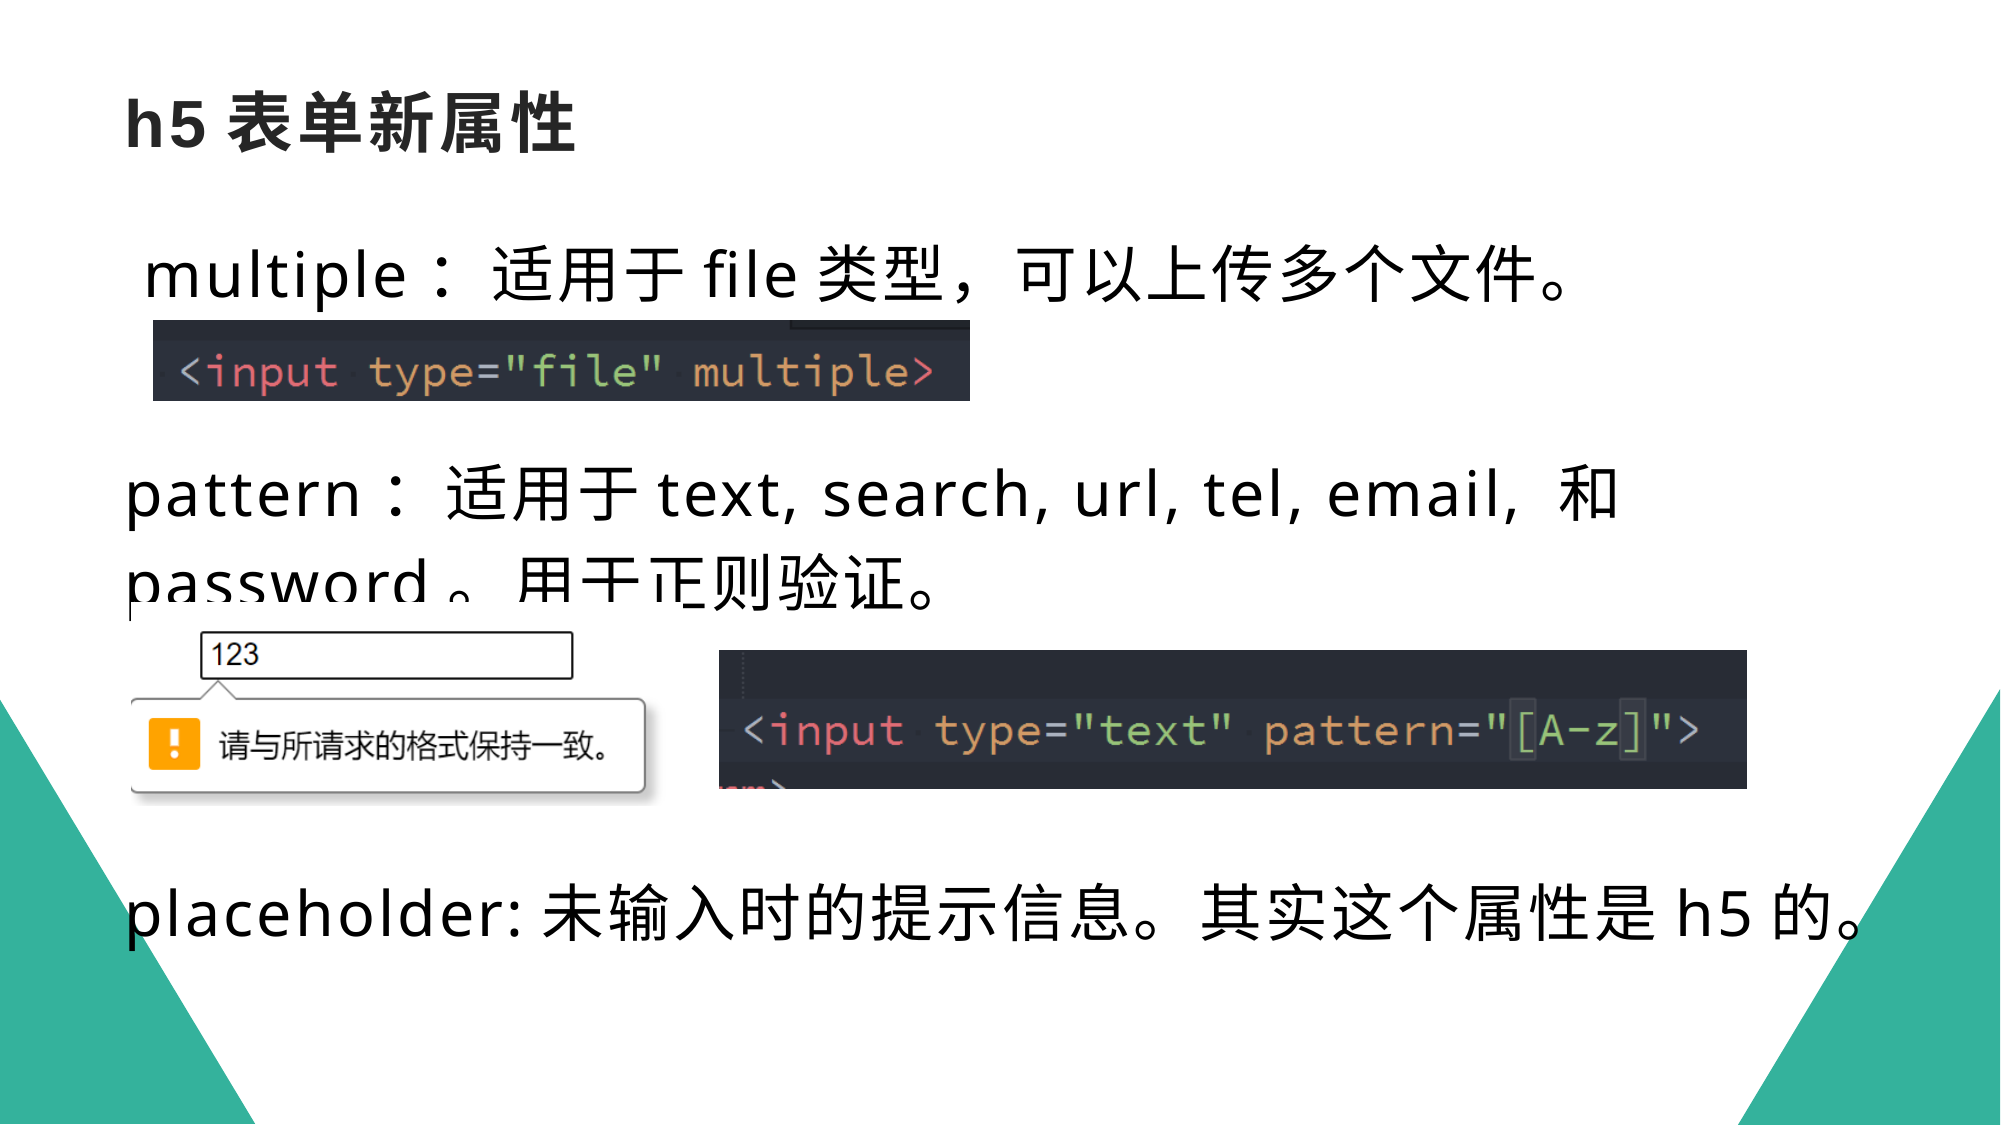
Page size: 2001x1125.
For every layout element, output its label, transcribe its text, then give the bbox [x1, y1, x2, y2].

picture [719, 650, 1747, 789]
list multiple：适用于file类型，可以上传多个文件。 pattern：适用于text, search, url, tel, email, 和 password。用于正则验证。 placeholder:未输入时的提示信息。其实这个属性是h5的。 [109, 211, 1869, 1041]
picture [153, 320, 970, 401]
title h5表单新属性 [109, 72, 1891, 146]
picture [131, 602, 683, 806]
